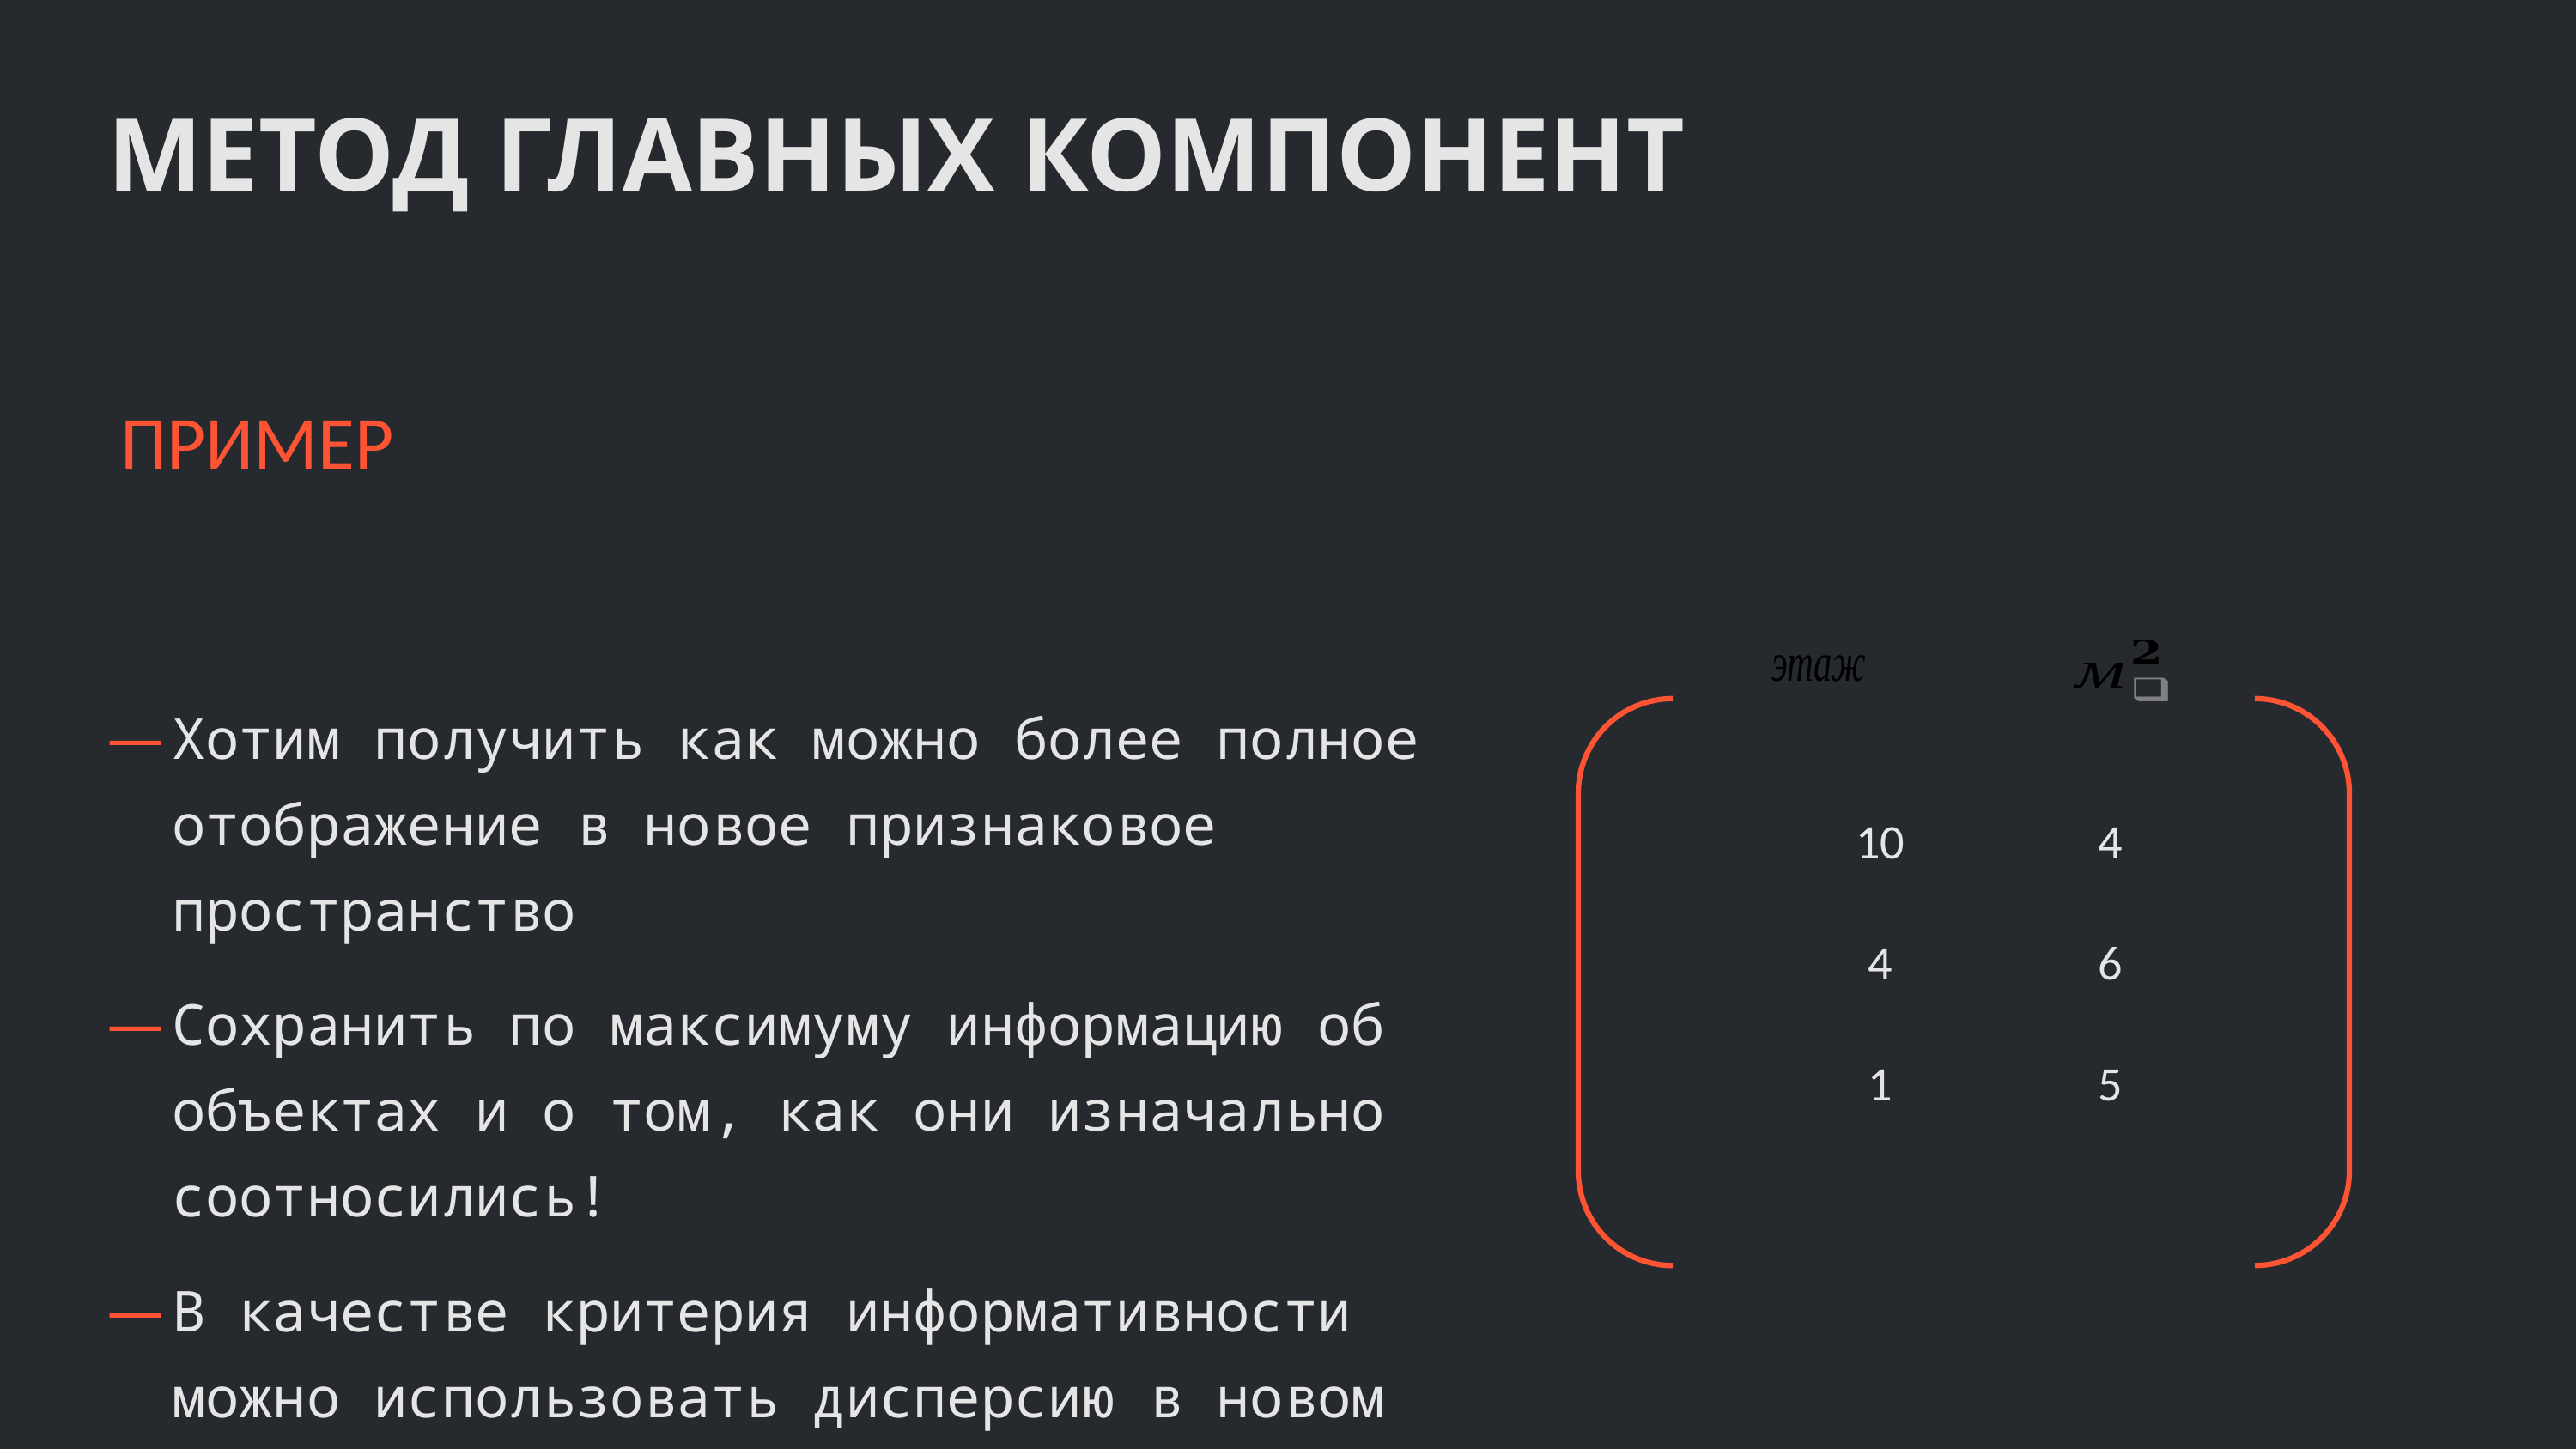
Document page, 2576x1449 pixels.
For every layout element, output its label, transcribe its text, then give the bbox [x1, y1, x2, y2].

text_box МЕТОД ГЛАВНЫХ КОМПОНЕНТ [107, 110, 2415, 364]
text_box [1577, 698, 2350, 1266]
text_box ПРИМЕР [107, 397, 1578, 498]
